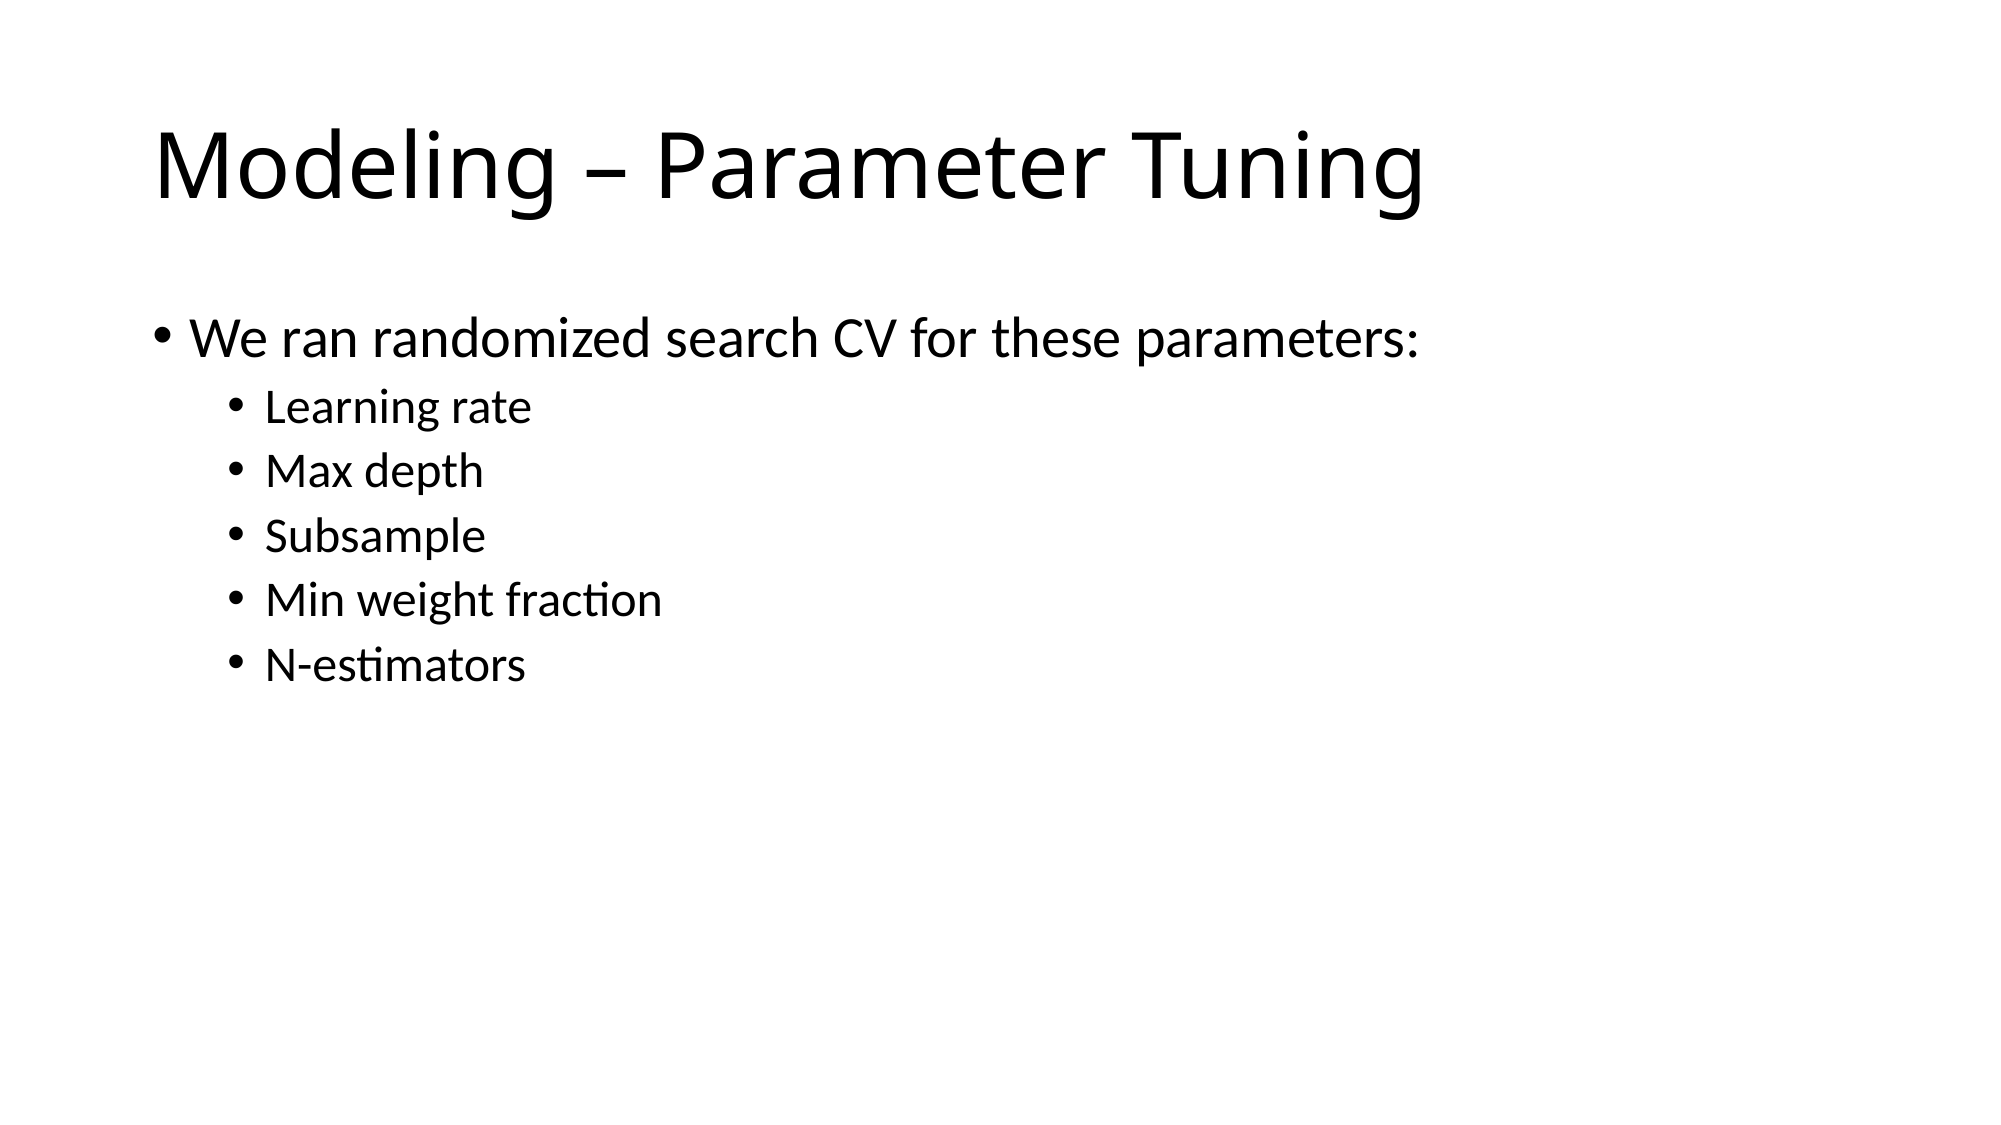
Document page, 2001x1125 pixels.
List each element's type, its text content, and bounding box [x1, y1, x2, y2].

title Modeling – Parameter Tuning [137, 59, 1863, 278]
list We ran randomized search CV for these parameters: Learning rate Max depth Subsample Min weight fraction N-estimators [137, 299, 1863, 1014]
